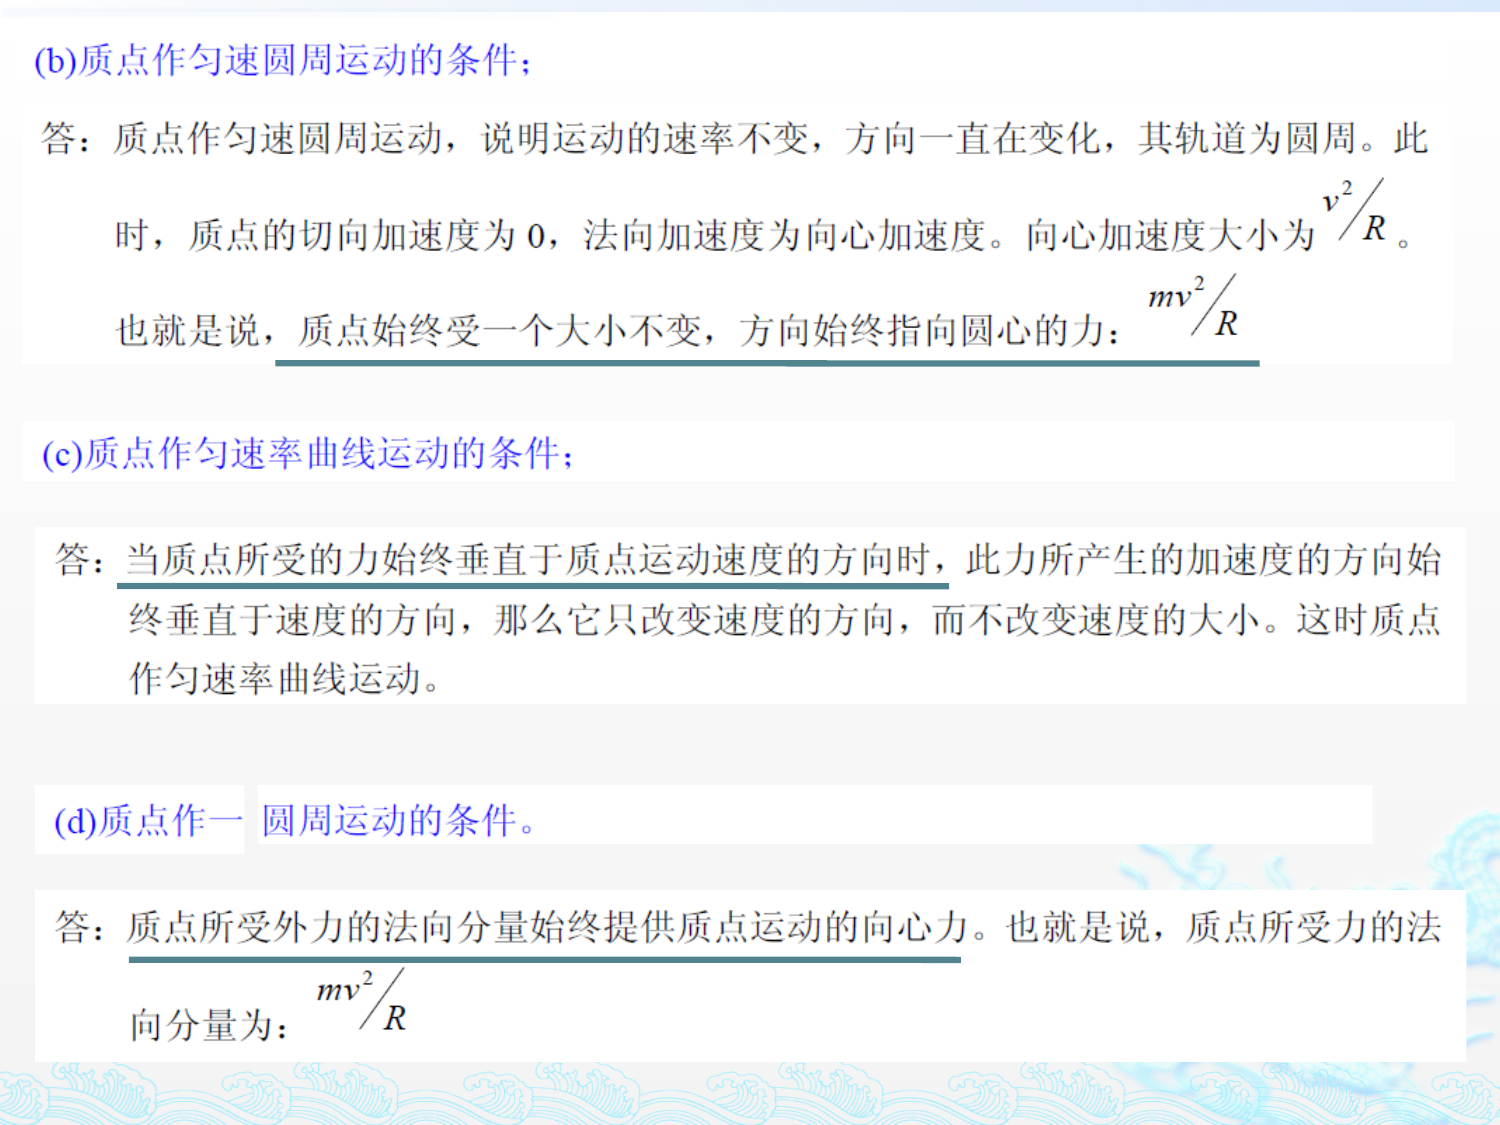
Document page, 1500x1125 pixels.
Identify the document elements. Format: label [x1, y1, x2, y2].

picture [15, 34, 1448, 83]
picture [257, 784, 1374, 845]
picture [34, 890, 1467, 1062]
picture [34, 526, 1467, 704]
picture [21, 104, 1454, 364]
picture [34, 784, 245, 855]
picture [22, 421, 1456, 481]
